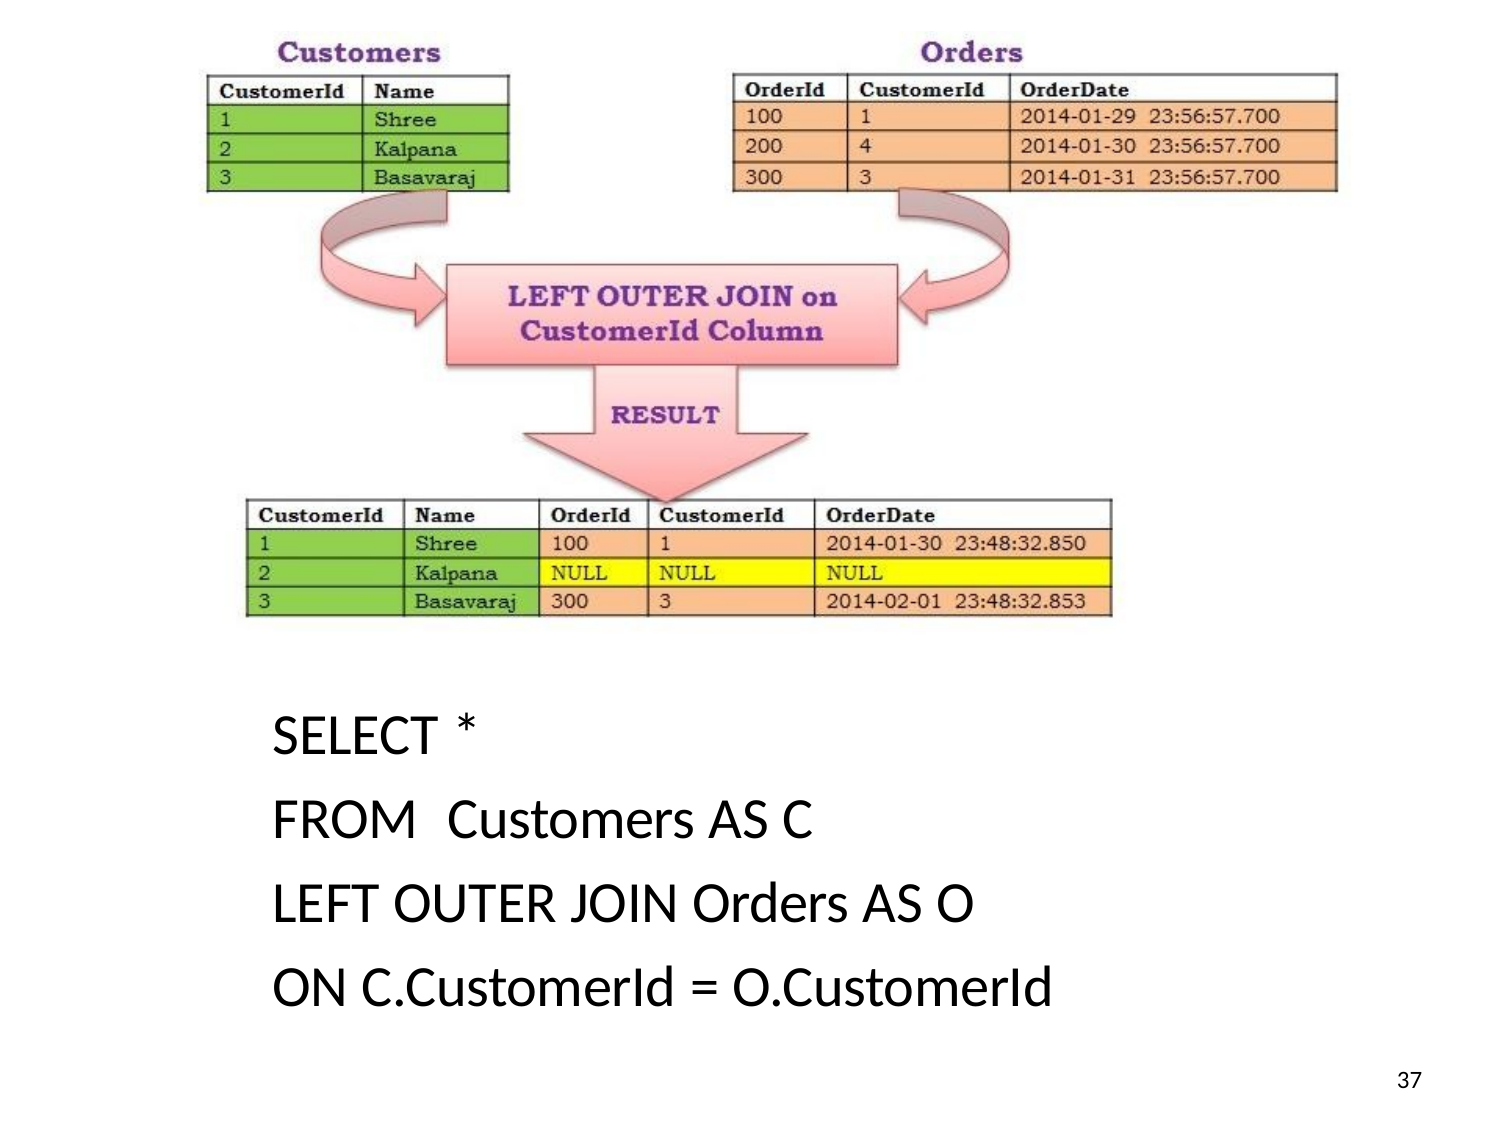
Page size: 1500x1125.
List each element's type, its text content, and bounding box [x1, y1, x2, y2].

picture [0, 0, 1500, 1125]
text_box SELECT * FROM Customers AS C LEFT OUTER JOIN Orders AS O ON C.CustomerId = O.CustomerId [270, 680, 1066, 1019]
slide_number 37 [1390, 1067, 1429, 1125]
